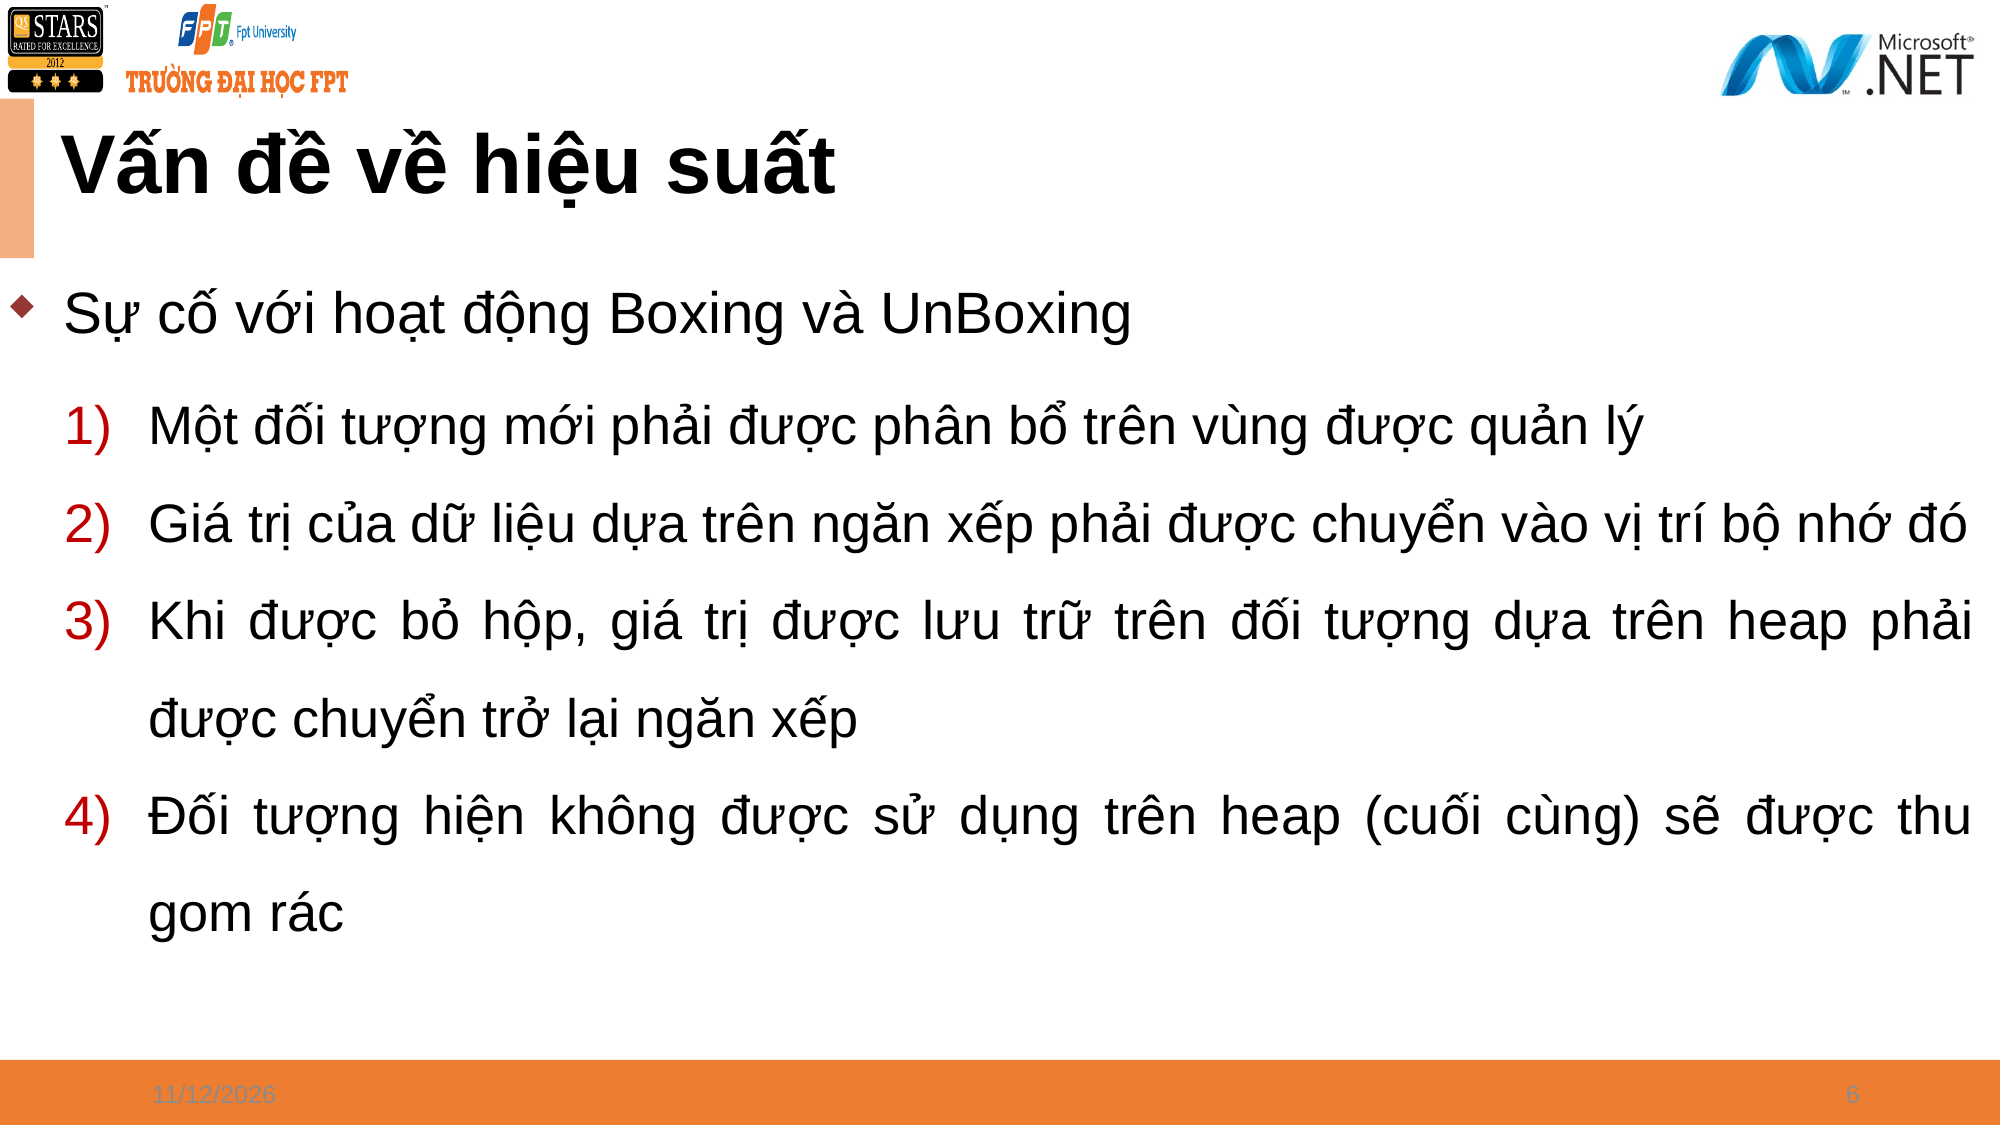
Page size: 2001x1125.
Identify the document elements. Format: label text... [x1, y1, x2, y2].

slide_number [137, 1063, 588, 1123]
title Vấn đề về hiệu suất [45, 119, 1138, 215]
text_box Sự cố với hoạt động Boxing và UnBoxing Một đối tượng mới phải được phân bổ trên vùng được quản lý Giá trị của dữ liệu dựa trên ngăn xếp phải được chuyển vào vị trí bộ nhớ đó Khi được bỏ hộp, giá trị được lưu trữ trên đối tượng dựa trên heap phải được chuyển trở lại ngăn xếp Đối tượng hiện không được sử dụng trên heap (cuối cùng) sẽ được thu gom rác [0, 233, 1993, 951]
slide_number 6 [1424, 1063, 1875, 1123]
picture [1685, 0, 2001, 129]
